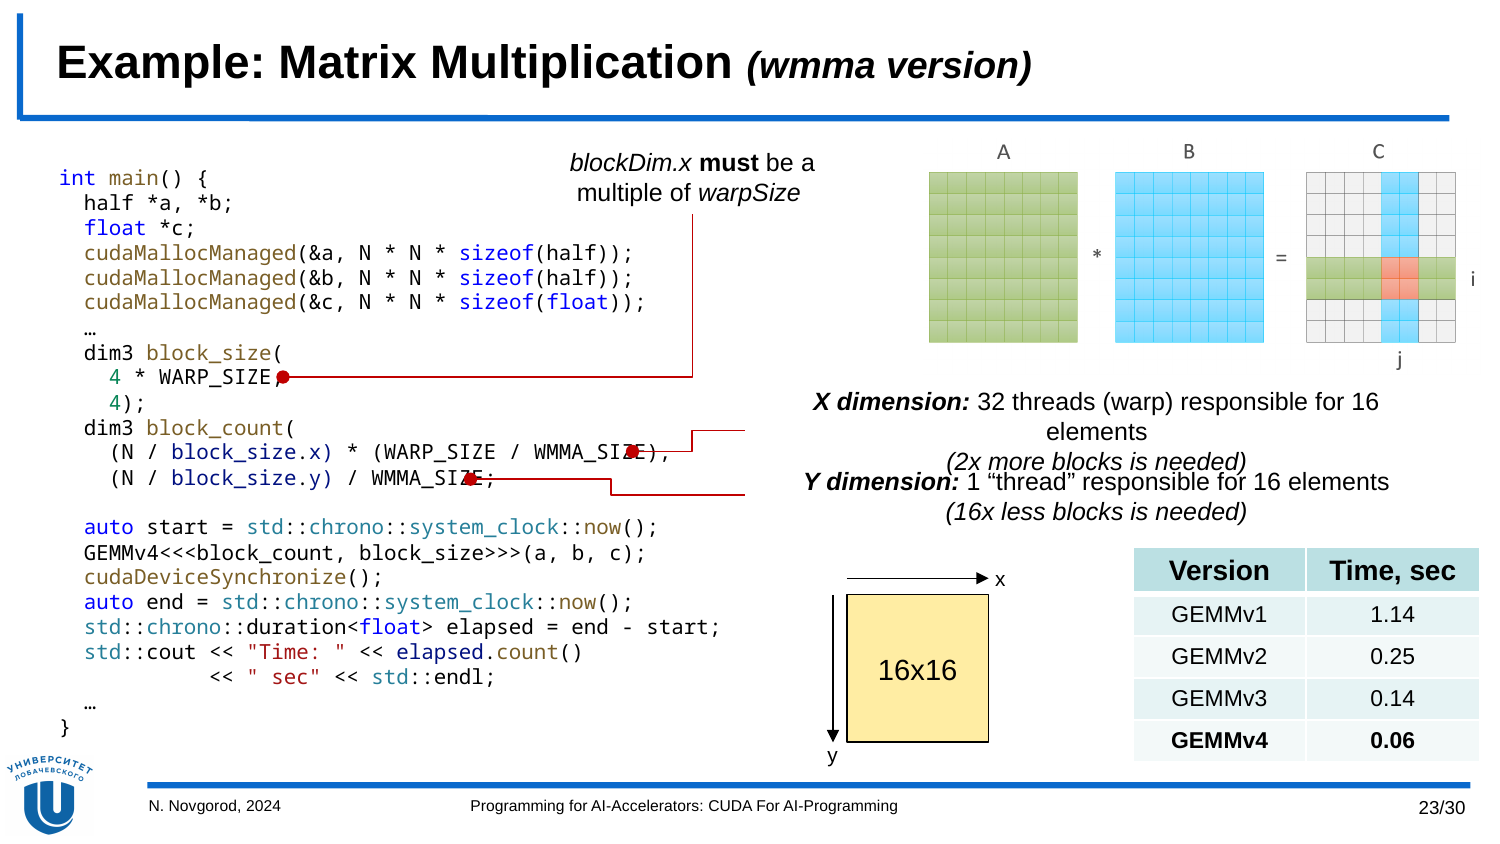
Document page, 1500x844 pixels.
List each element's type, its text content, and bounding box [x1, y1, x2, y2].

table_cell 1.14 [1307, 597, 1479, 635]
footer Programming for AI-Accelerators: CUDA For AI-Programming [455, 788, 1329, 844]
table_header Time, sec [1307, 548, 1479, 591]
table_cell 0.25 [1307, 637, 1479, 677]
text_box x [980, 557, 1021, 598]
slide_number N. Novgorod, 2024 [133, 788, 445, 844]
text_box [638, 415, 745, 452]
title Example: Matrix Multiplication (wmma version) [41, 25, 1475, 95]
picture [922, 138, 1481, 375]
text_box 16x16 [846, 594, 989, 743]
table_cell 0.14 [1307, 679, 1479, 719]
text_box blockDim.x must be a multiple of warpSize [526, 139, 859, 215]
picture [5, 755, 94, 836]
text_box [288, 215, 693, 378]
text_box [464, 473, 477, 486]
text_box [626, 445, 635, 458]
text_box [476, 478, 745, 497]
table_header Version [1134, 548, 1305, 591]
table_cell GEMMv3 [1134, 679, 1305, 719]
text_box X dimension: 32 threads (warp) responsible for 16 elements (2x more blocks is needed) [744, 378, 1450, 457]
table_cell GEMMv1 [1134, 597, 1305, 635]
table_cell GEMMv2 [1134, 637, 1305, 677]
slide_number 23/30 [1338, 788, 1481, 844]
text_box y [812, 734, 853, 775]
table_cell GEMMv4 [1134, 721, 1305, 761]
text_box [277, 371, 284, 383]
table_cell 0.06 [1307, 721, 1479, 761]
text_box int main() { half *a, *b; float *c; cudaMallocManaged(&a, N * N * sizeof(half)); cudaMallocManaged(&b, N * N * sizeof(half)); cudaMallocManaged(&c, N * N * sizeof(float)); … dim3 block_size( 4 * WARP_SIZE, 4); dim3 block_count( (N / block_size.x) * (WARP_SIZE / WMMA_SIZE), (N / block_size.y) / WMMA_SIZE; auto start = std::chrono::system_clock::now(); GEMMv4<<<block_count, block_size>>>(a, b, c); cudaDeviceSynchronize(); auto end = std::chrono::system_clock::now(); std::chrono::duration<float> elapsed = end - start; std::cout << "Time: " << elapsed.count() << " sec" << std::endl; … } [44, 156, 867, 747]
text_box Y dimension: 1 “thread” responsible for 16 elements (16x less blocks is needed) [744, 457, 1450, 533]
